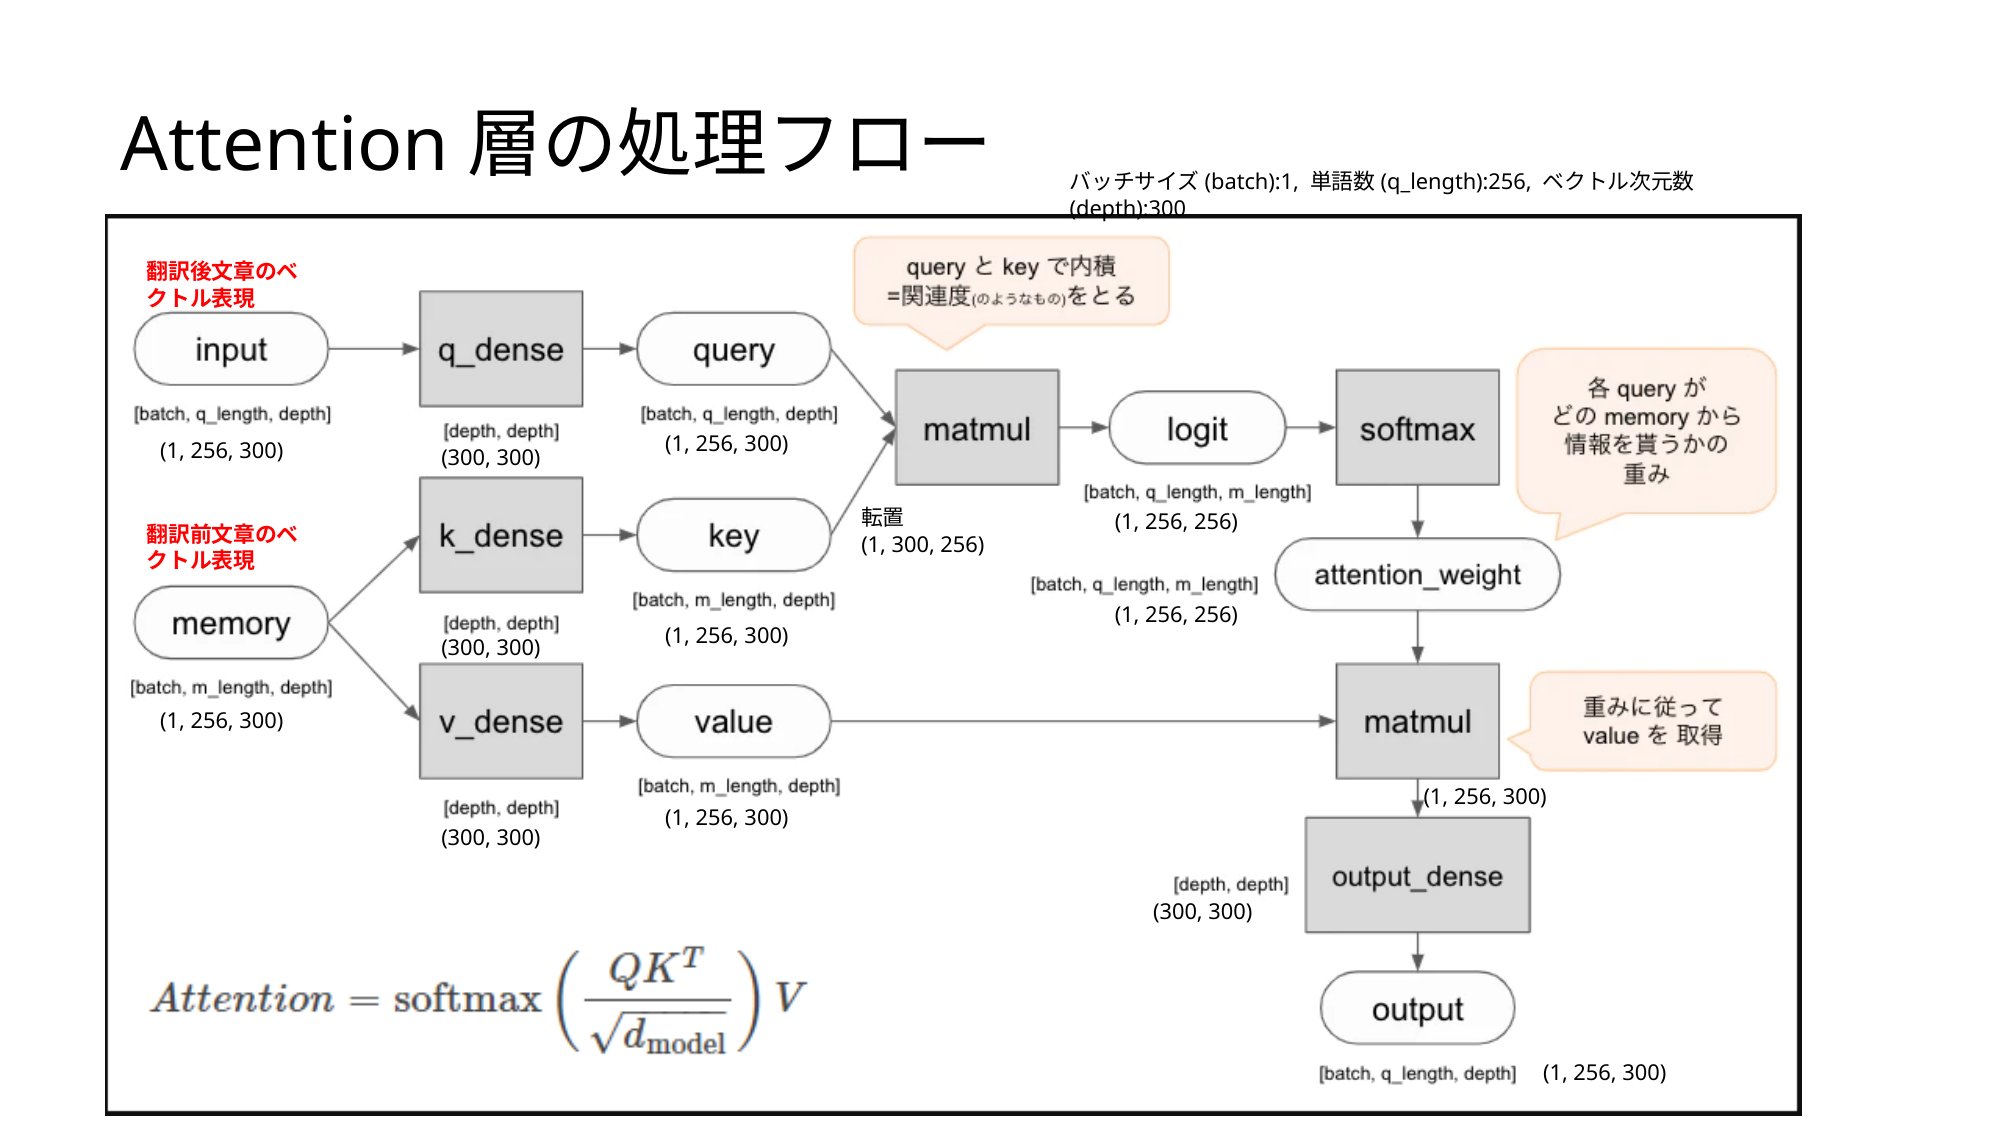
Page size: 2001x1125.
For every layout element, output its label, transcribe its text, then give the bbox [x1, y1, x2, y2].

text_box バッチサイズ(batch):1, 単語数(q_length):256, ベクトル次元数(depth):300 [1054, 160, 1823, 228]
picture [105, 214, 1802, 1116]
title Attention層の処理フロー [105, 52, 1895, 240]
